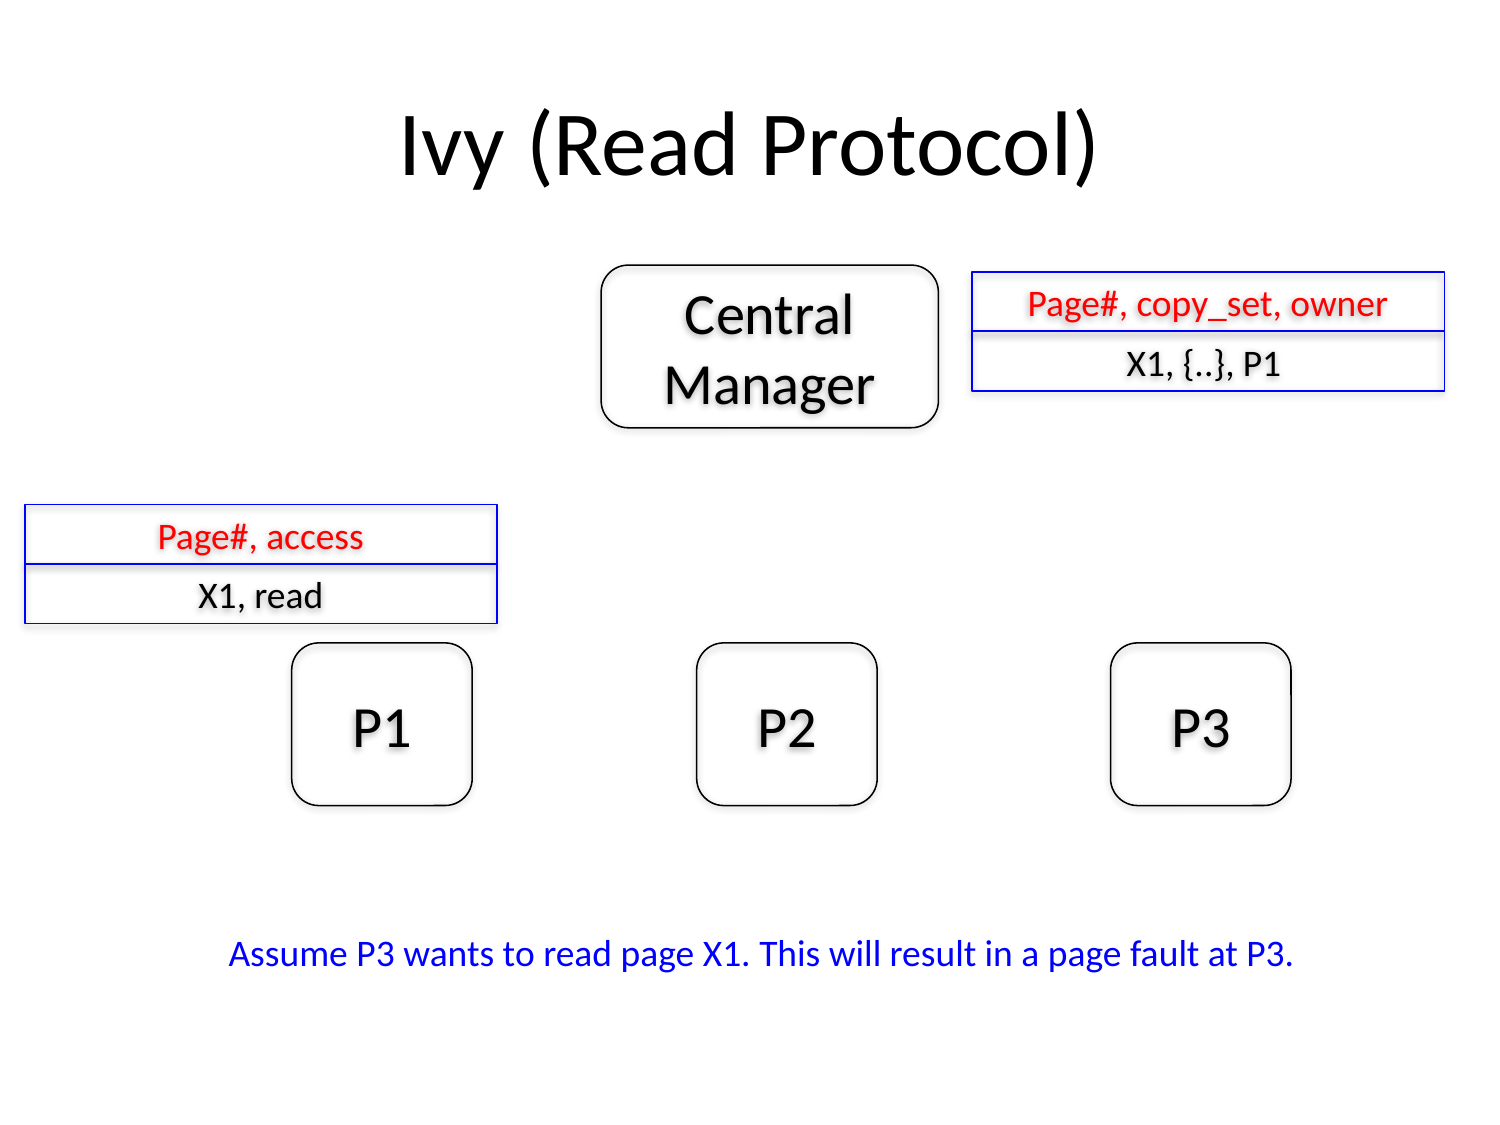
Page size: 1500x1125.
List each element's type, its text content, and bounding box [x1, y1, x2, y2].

text_box Page#, access [24, 504, 498, 563]
title Ivy (Read Protocol) [75, 45, 1425, 233]
text_box Central Manager [600, 264, 940, 429]
text_box Page#, copy_set, owner [971, 271, 1445, 331]
text_box X1, read [24, 563, 498, 624]
text_box X1, {..}, P1 [971, 331, 1445, 392]
text_box P3 [1109, 642, 1292, 807]
text_box Assume P3 wants to read page X1. This will result in a page fault at P3. [213, 921, 1311, 982]
text_box P1 [290, 642, 473, 807]
text_box P2 [695, 642, 878, 807]
